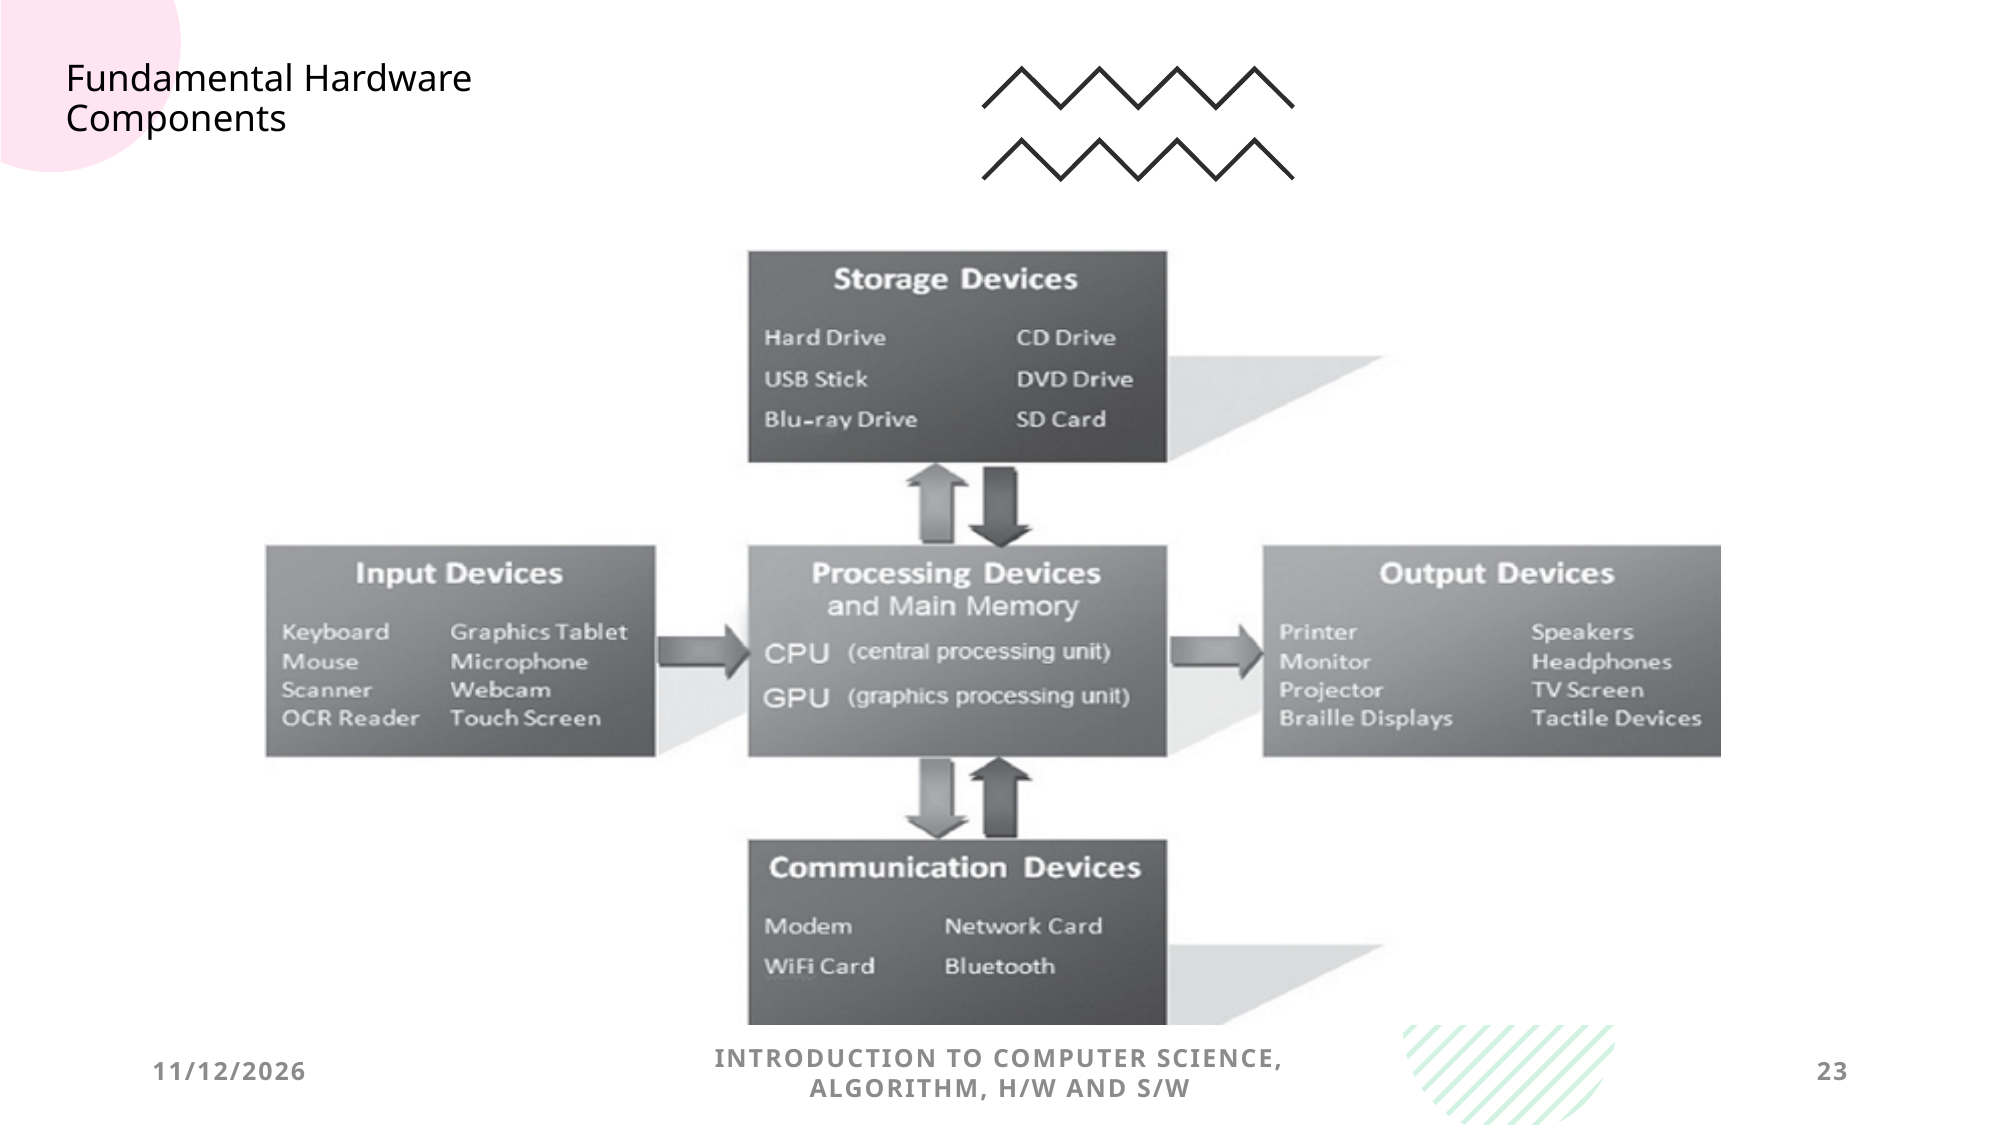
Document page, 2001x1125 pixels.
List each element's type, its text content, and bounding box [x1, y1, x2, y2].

title Fundamental Hardware Components [50, 52, 912, 149]
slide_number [137, 1042, 588, 1103]
picture [262, 233, 1721, 1025]
slide_number 23 [1412, 1042, 1863, 1103]
footer Introduction to Computer Science, Algorithm, H/W and S/W [662, 1042, 1338, 1103]
